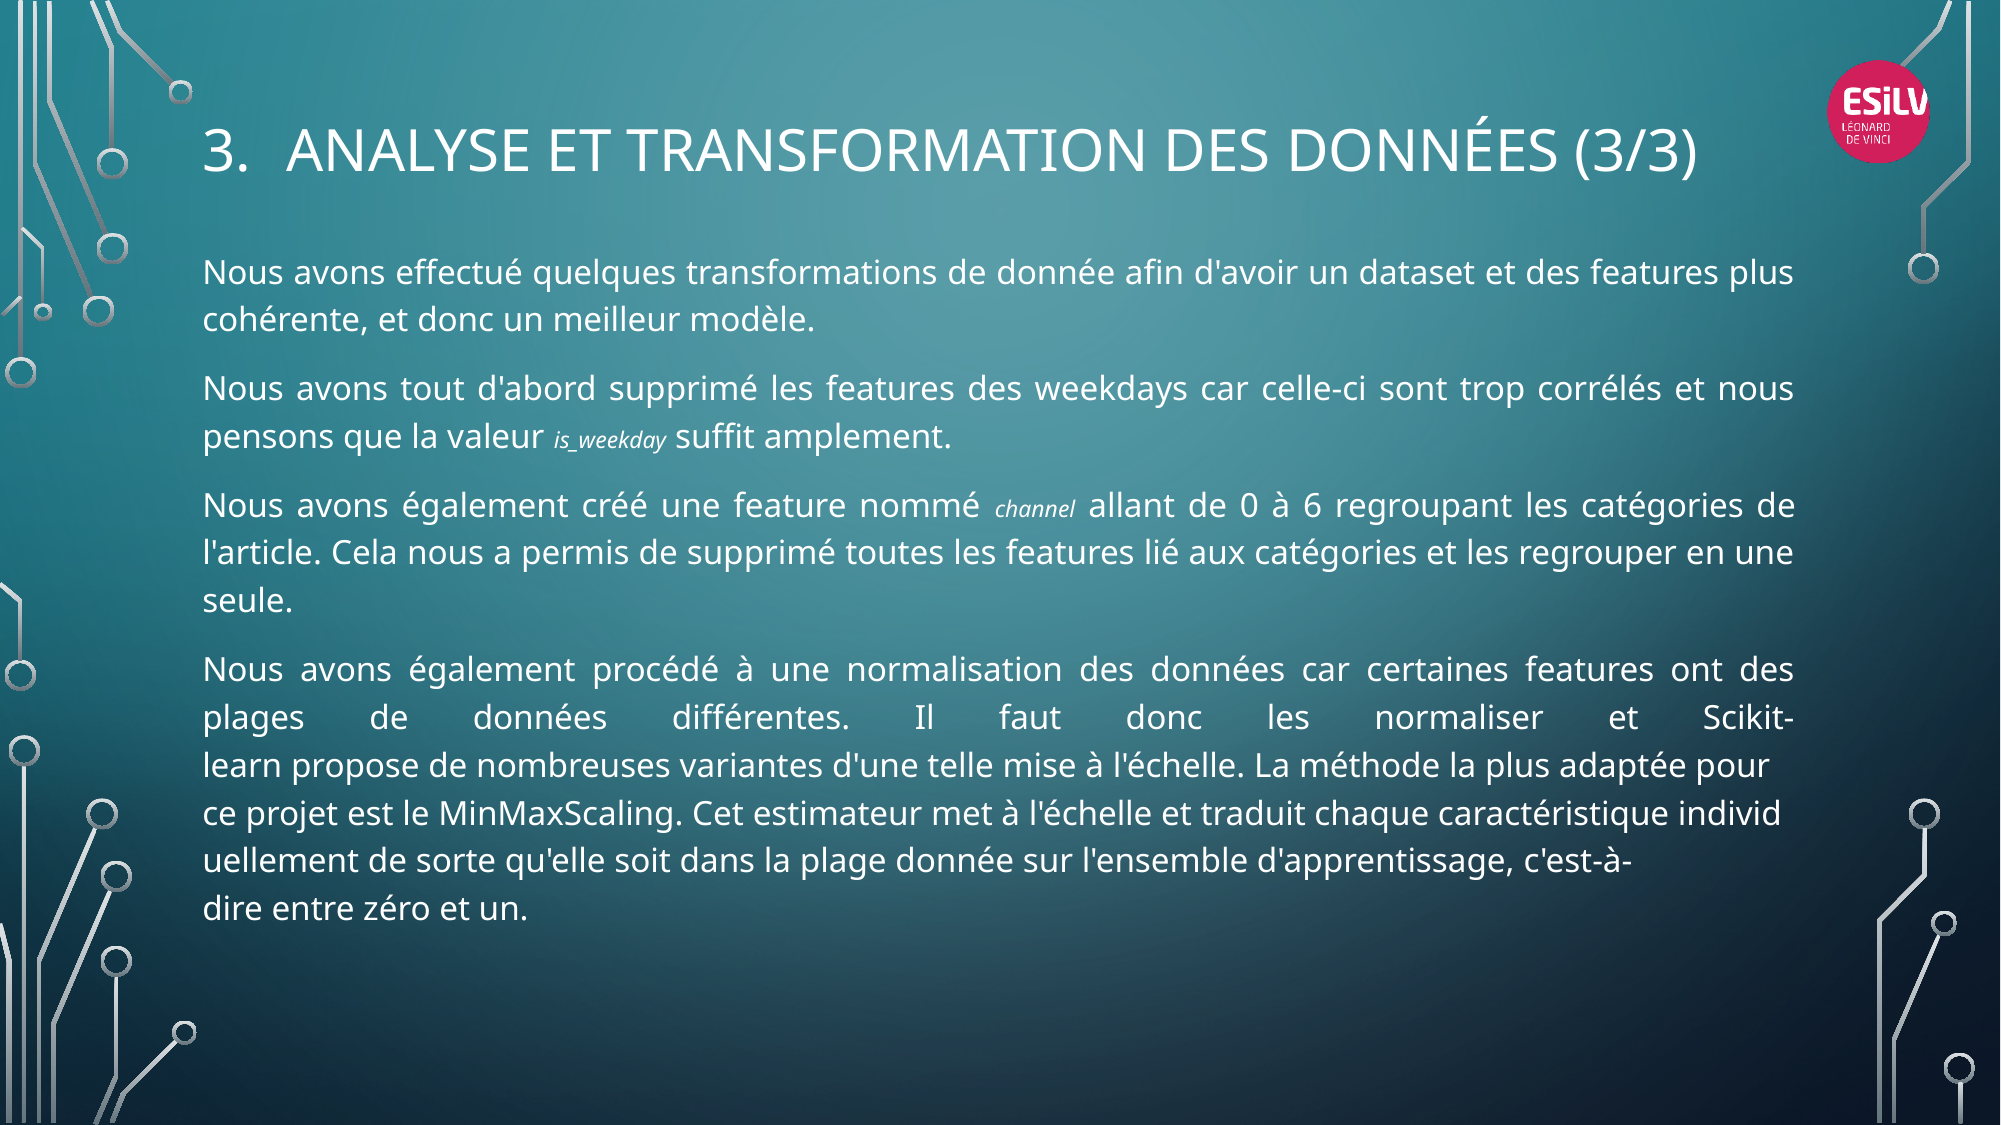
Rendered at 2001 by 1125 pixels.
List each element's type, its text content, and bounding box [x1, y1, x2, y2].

title Analyse et transformation des données (3/3) [187, 101, 1813, 204]
list Nous avons effectué quelques transformations de donnée afin d'avoir un dataset et des features plus cohérente, et donc un meilleur modèle. Nous avons tout d'abord supprimé les features des weekdays car celle-ci sont trop corrélés et nous pensons que la valeur is_weekday suffit amplement. Nous avons également créé une feature nommé channel allant de 0 à 6 regroupant les catégories de l'article. Cela nous a permis de supprimé toutes les features lié aux catégories et les regrouper en une seule. Nous avons également procédé à une normalisation des données car certaines features ont des plages de données différentes. Il faut donc les normaliser et Scikit-learn propose de nombreuses variantes d'une telle mise à l'échelle. La méthode la plus adaptée pour ce projet est le MinMaxScaling. Cet estimateur met à l'échelle et traduit chaque caractéristique individuellement de sorte qu'elle soit dans la plage donnée sur l'ensemble d'apprentissage, c'est-à-dire entre zéro et un. [187, 235, 1813, 950]
picture [1826, 59, 1936, 163]
